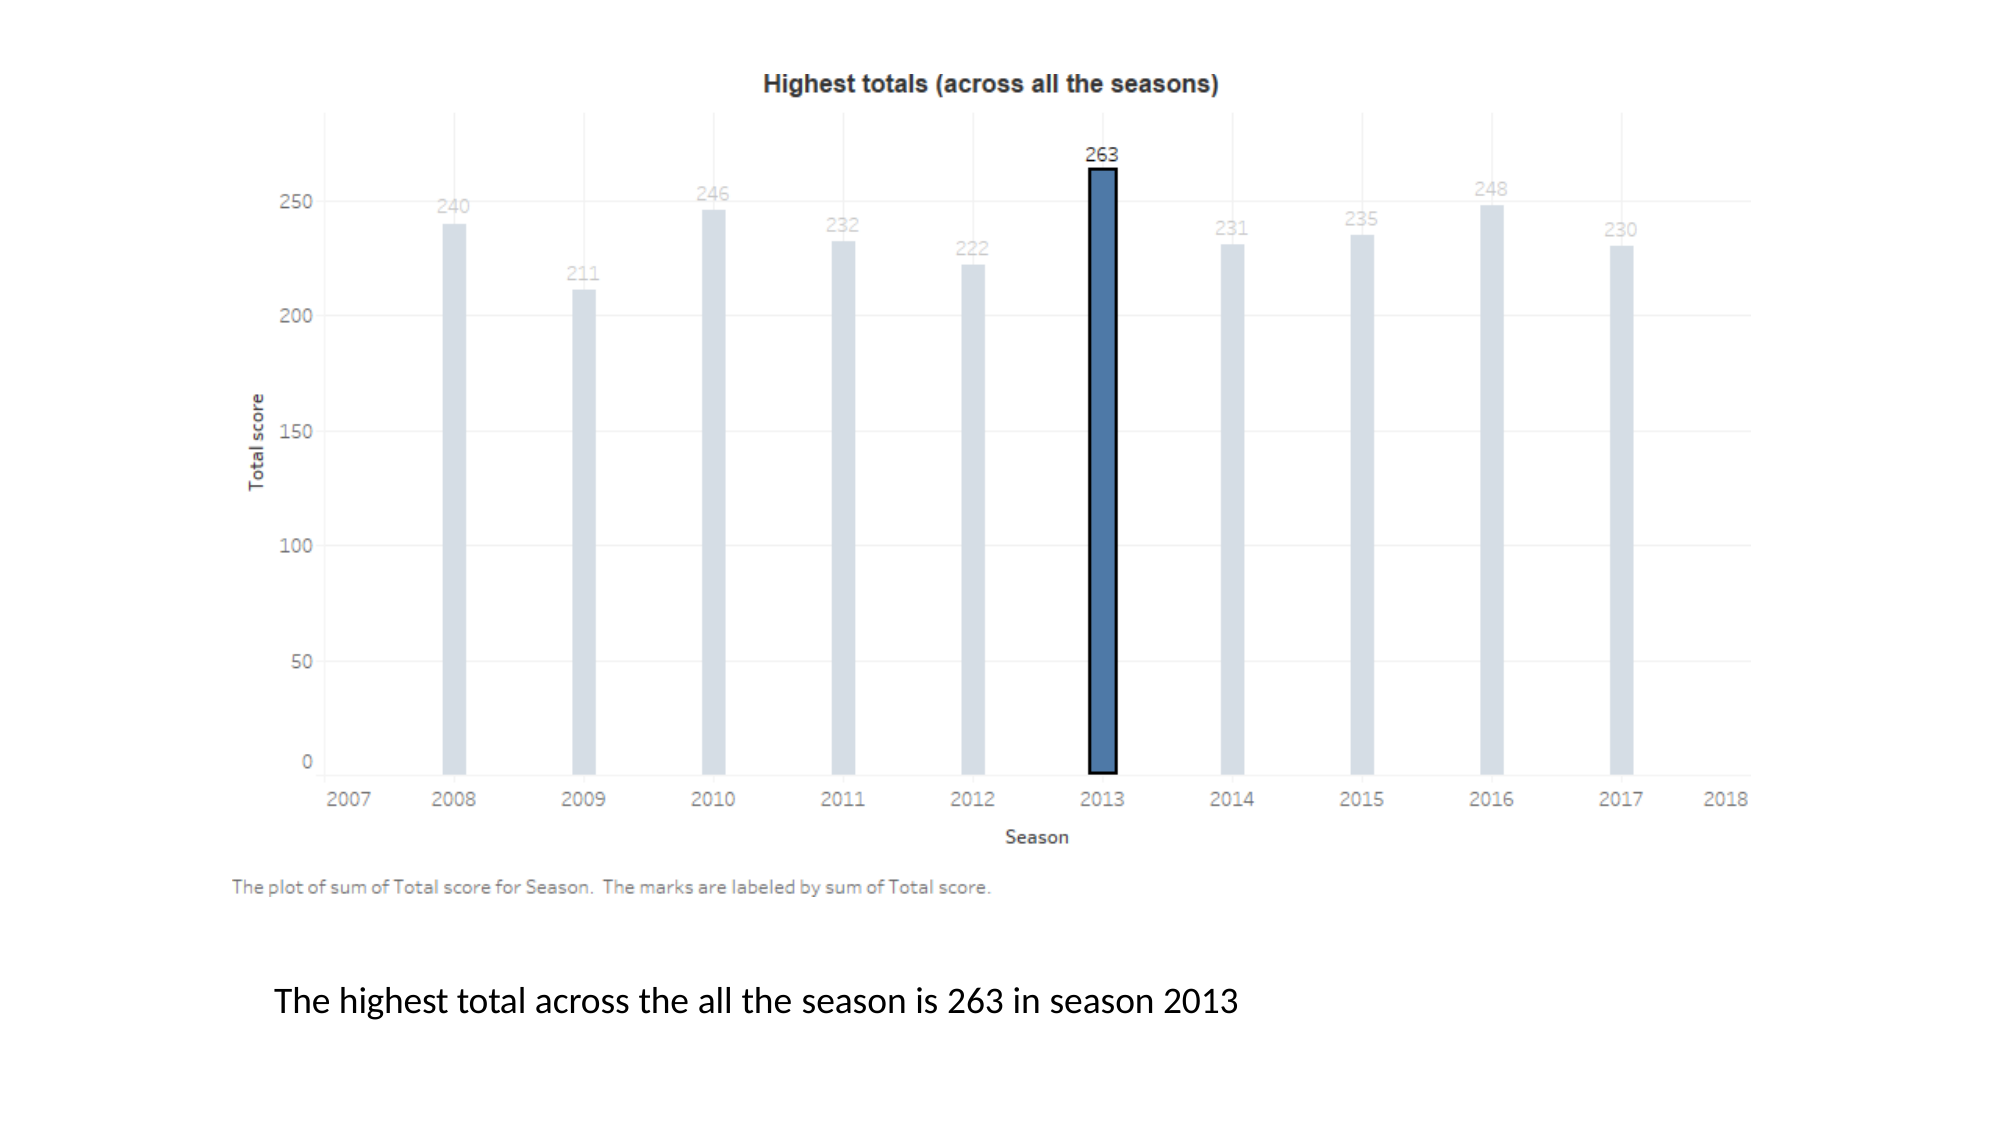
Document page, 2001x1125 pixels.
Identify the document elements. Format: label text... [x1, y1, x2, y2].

picture [231, 74, 1752, 897]
text_box The highest total across the all the season is 263 in season 2013 [272, 973, 1241, 1021]
